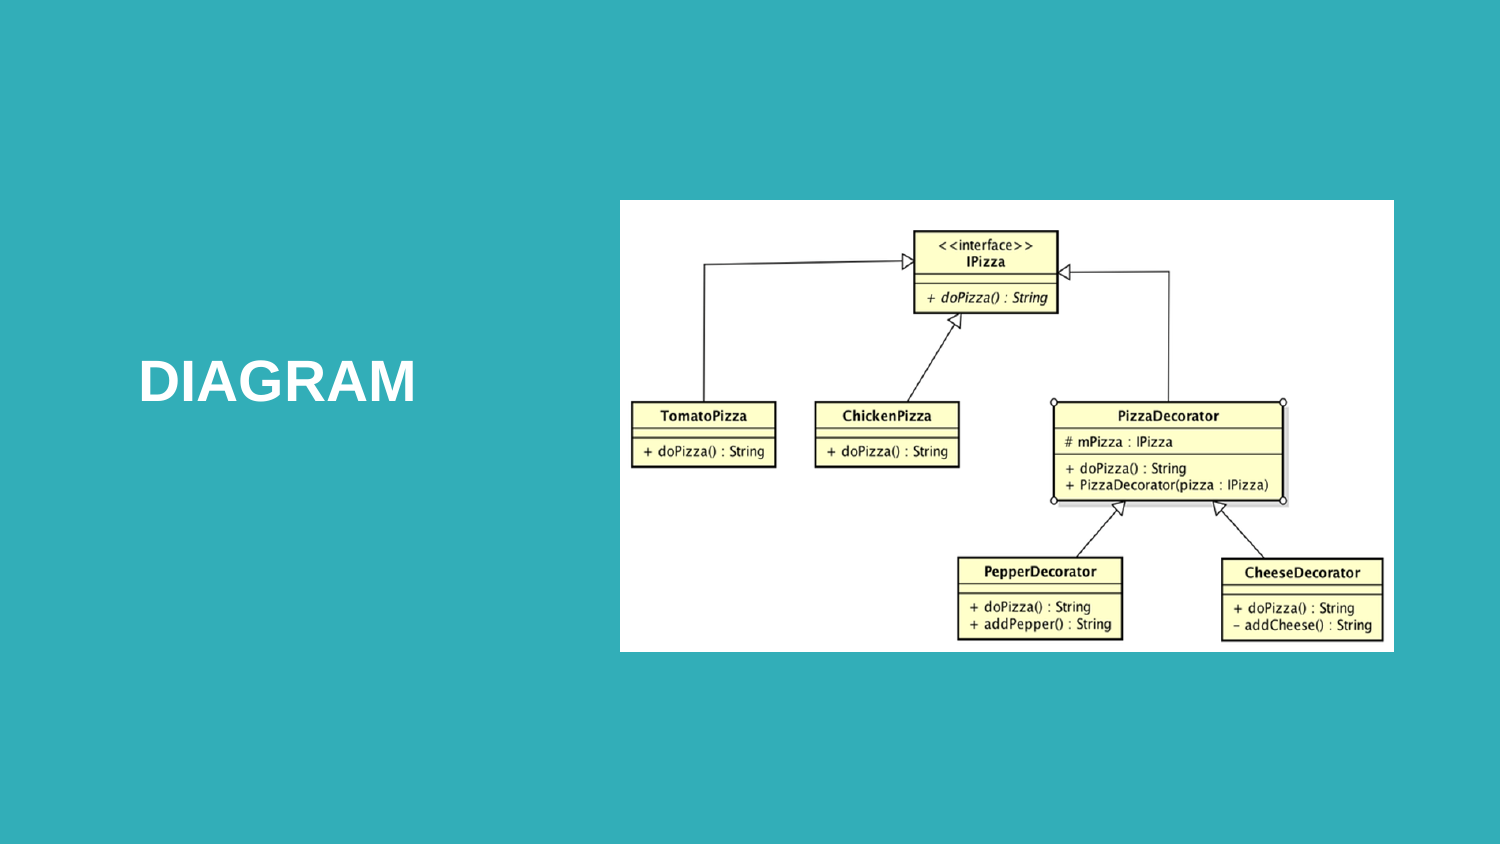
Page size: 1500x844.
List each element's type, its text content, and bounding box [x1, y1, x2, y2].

picture [619, 200, 1394, 652]
text_box DIAGRAM [123, 335, 585, 596]
